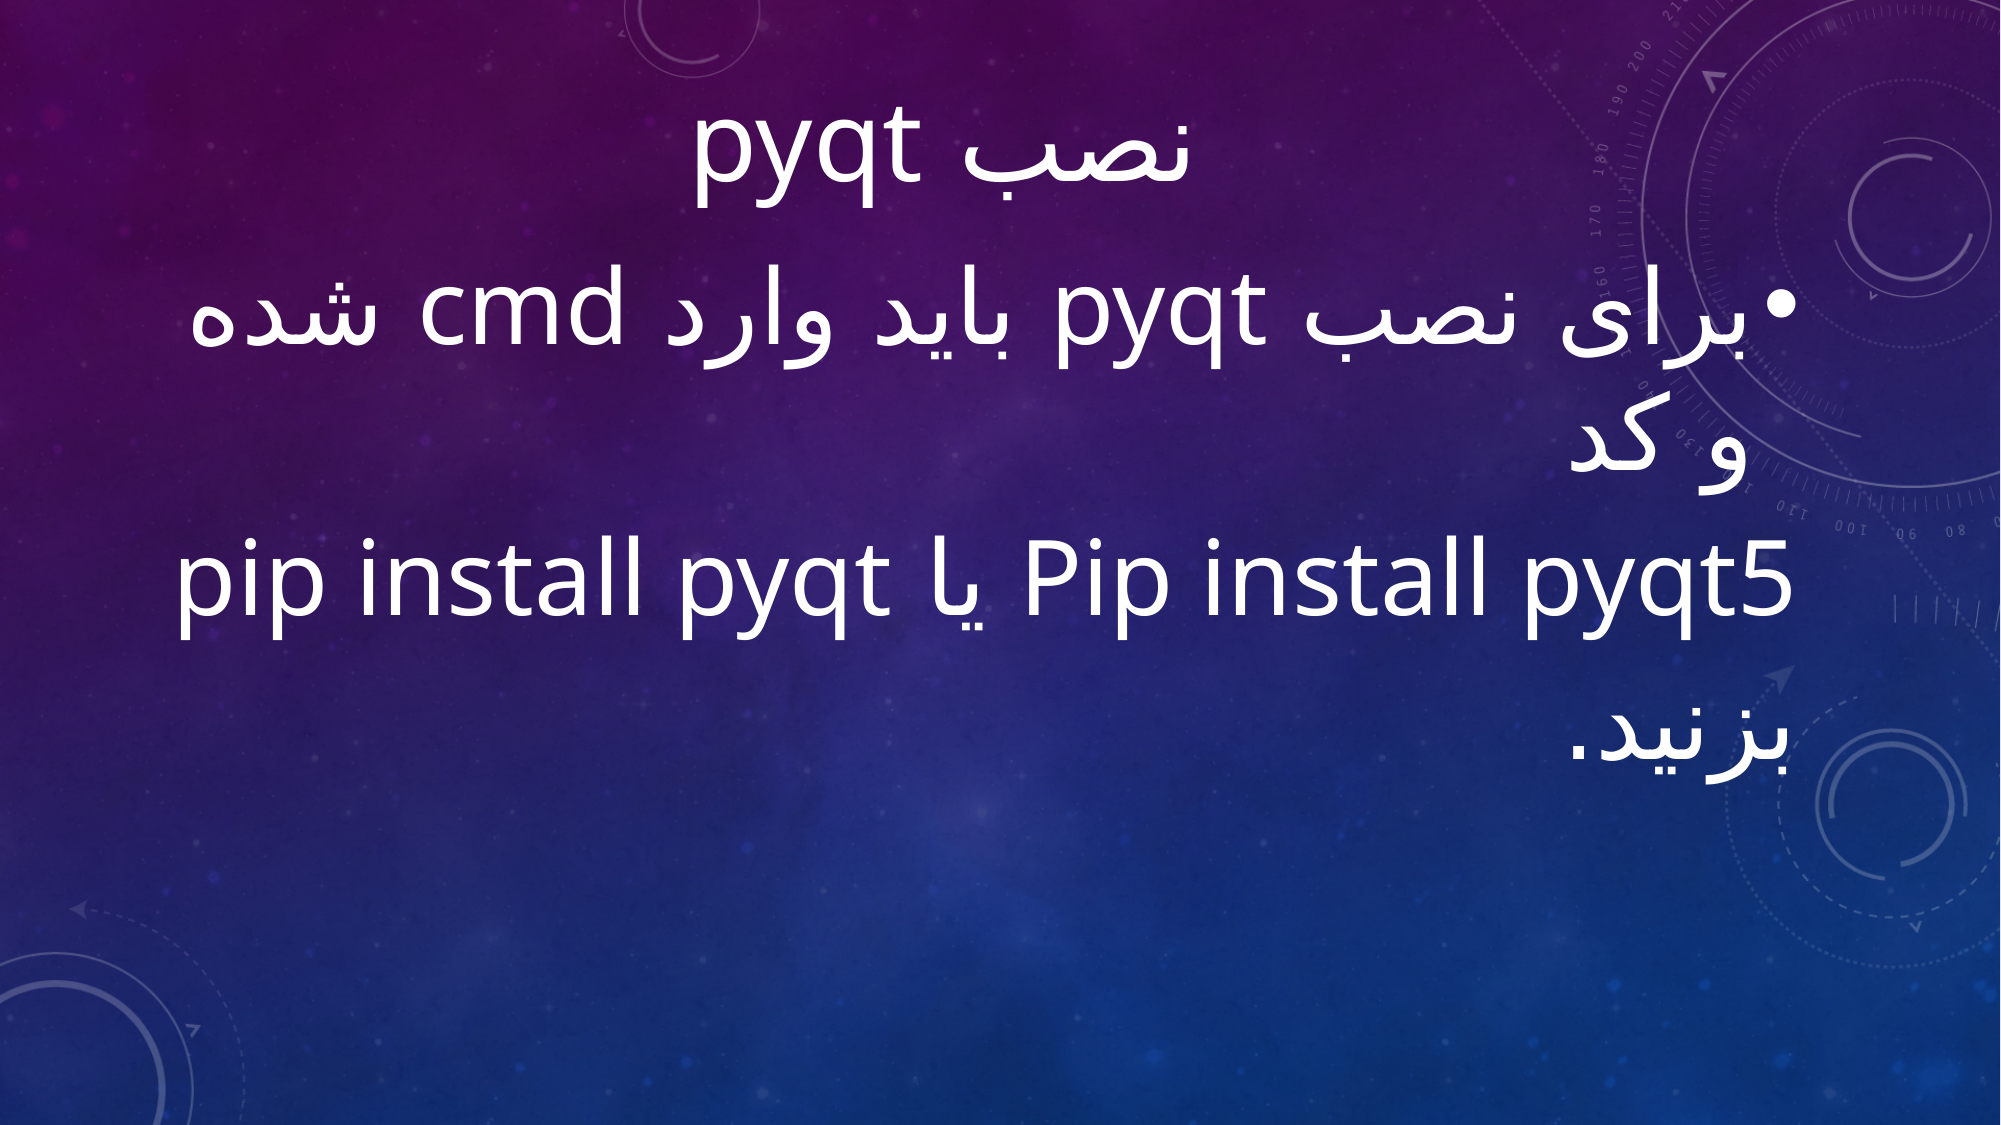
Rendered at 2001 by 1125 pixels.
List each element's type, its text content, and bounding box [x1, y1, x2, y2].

picture [0, 0, 2001, 1125]
list برای نصب pyqt باید وارد cmd شده و کد Pip install pyqt5 یا pip install pyqt بزنید. [150, 211, 1813, 810]
text_box نصب pyqt [225, 61, 1662, 211]
